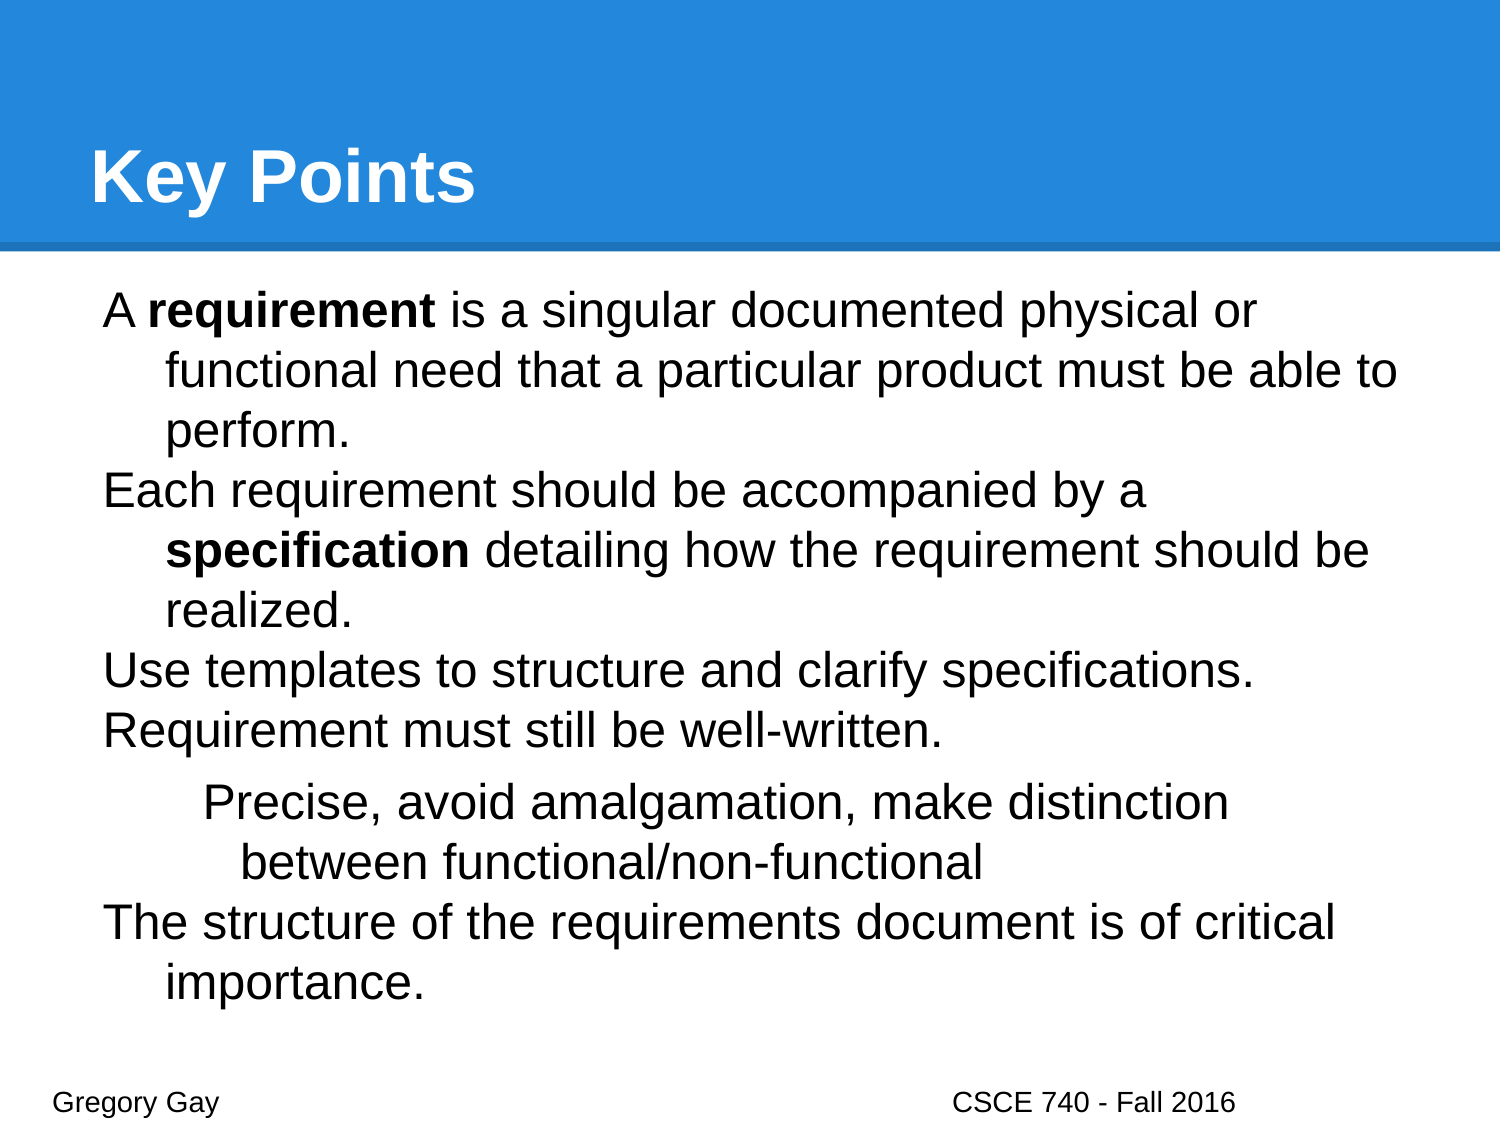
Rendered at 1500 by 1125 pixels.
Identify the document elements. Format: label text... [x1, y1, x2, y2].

list A requirement is a singular documented physical or functional need that a particular product must be able to perform. Each requirement should be accompanied by a specification detailing how the requirement should be realized. Use templates to structure and clarify specifications. Requirement must still be well-written. Precise, avoid amalgamation, make distinction between functional/non-functional The structure of the requirements document is of critical importance. [75, 262, 1425, 1068]
text_box Gregory Gay CSCE 740 - Fall 2016 2 [37, 1068, 1463, 1114]
title Key Points [75, 45, 1425, 233]
